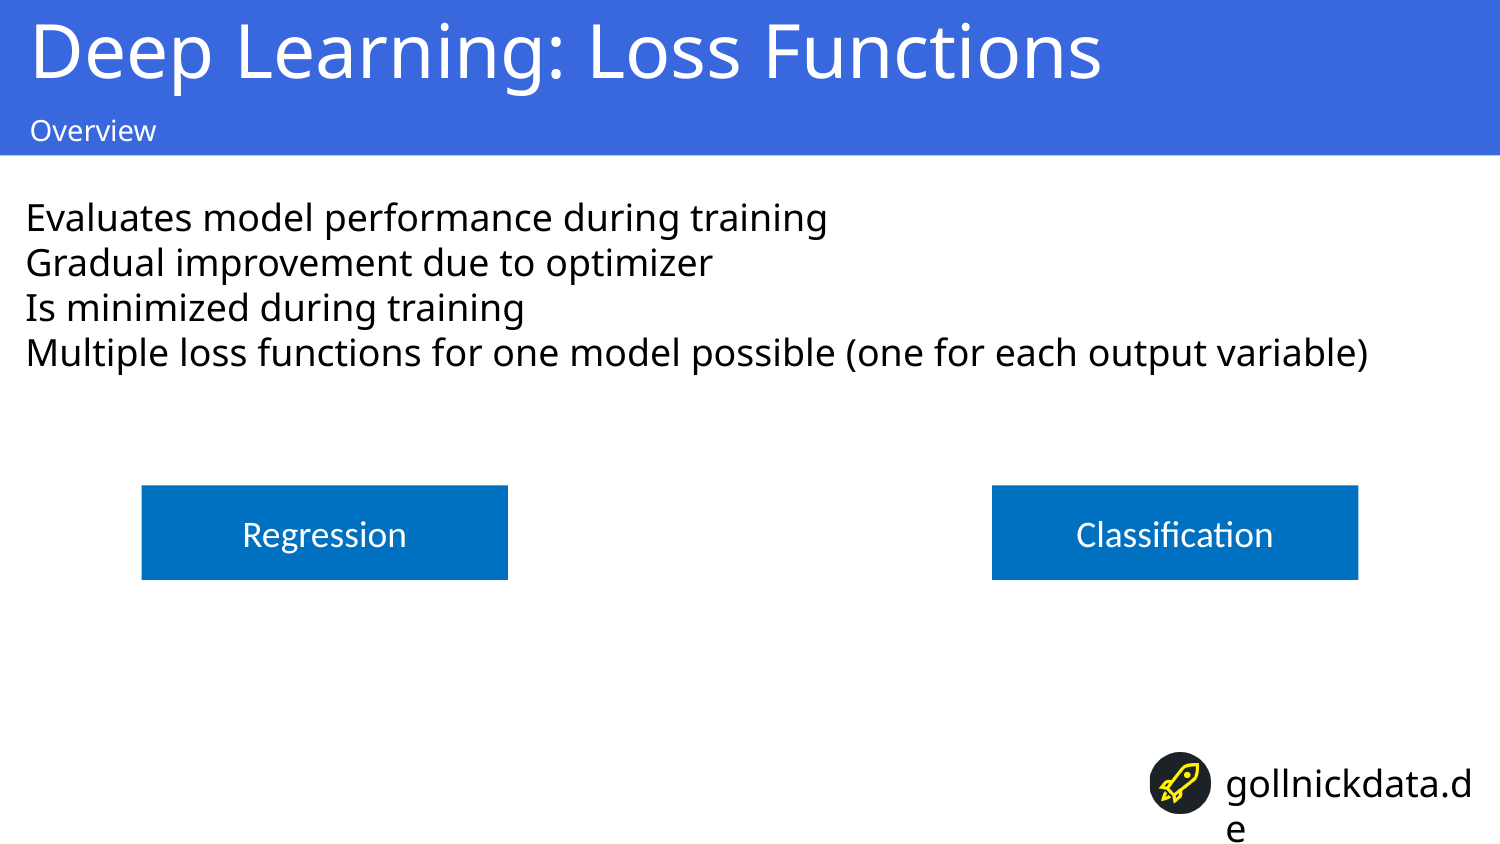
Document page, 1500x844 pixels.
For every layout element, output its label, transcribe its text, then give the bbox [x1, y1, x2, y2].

list Overview [0, 108, 1500, 156]
list Deep Learning: Loss Functions [0, 0, 1500, 108]
text_box Classification [991, 484, 1359, 581]
picture [1149, 752, 1211, 814]
text_box Evaluates model performance during training Gradual improvement due to optimizer Is minimized during training Multiple loss functions for one model possible (one for each output variable) [0, 186, 1385, 381]
text_box Regression [141, 484, 509, 581]
